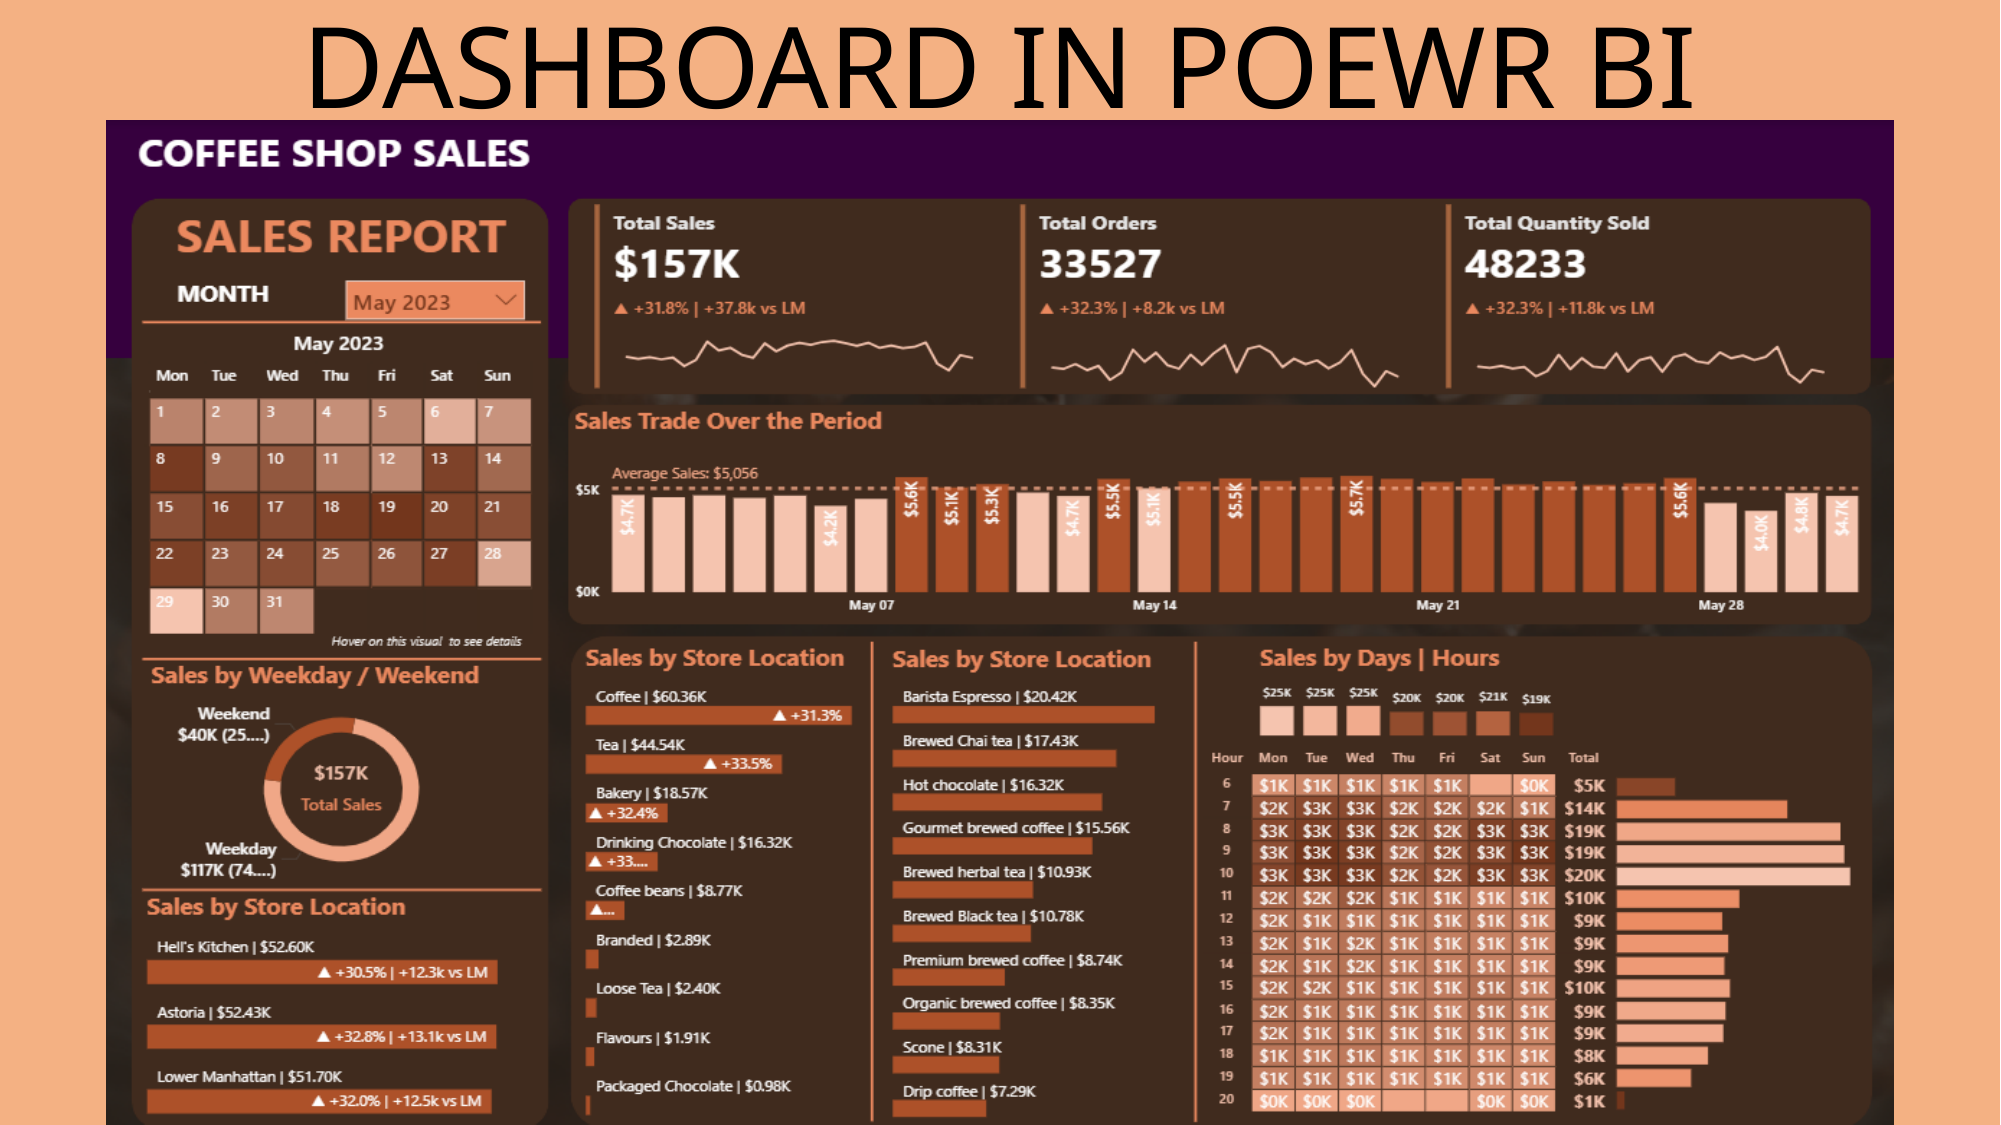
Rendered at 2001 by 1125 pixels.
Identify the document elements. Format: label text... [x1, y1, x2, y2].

title DASHBOARD IN POEWR BI [0, 0, 2000, 145]
picture [106, 120, 1894, 1125]
